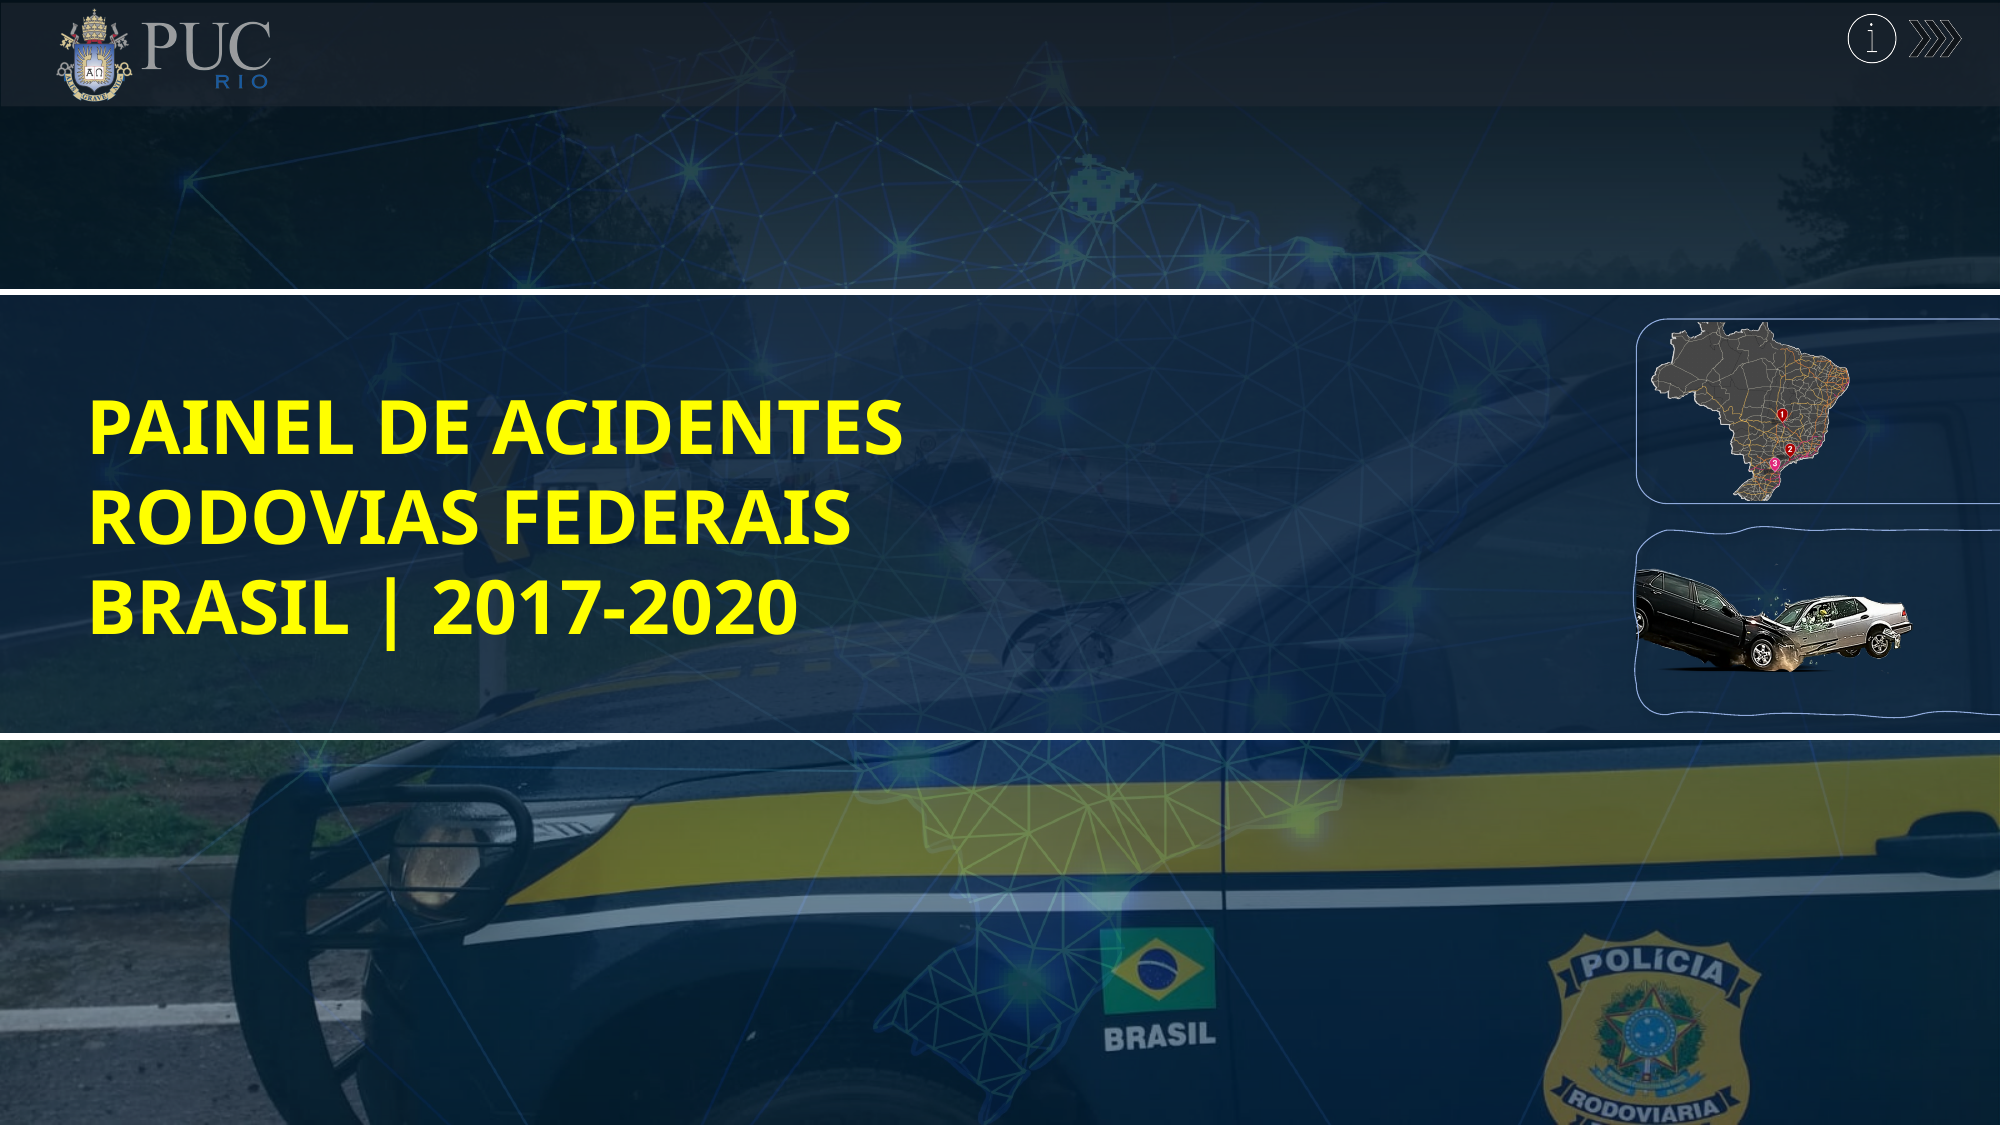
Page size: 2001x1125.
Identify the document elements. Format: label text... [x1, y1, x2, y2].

text_box PAINEL DE ACIDENTES RODOVIAS FEDERAIS BRASIL | 2017-2020 [0, 291, 2000, 737]
text_box [0, 2, 2000, 107]
text_box [0, 737, 2000, 1125]
text_box [1636, 525, 2000, 719]
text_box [1841, 7, 1966, 70]
picture [1636, 537, 1917, 692]
picture [1636, 321, 1861, 501]
text_box [1632, 553, 1636, 624]
text_box [1652, 317, 2000, 505]
text_box [0, 107, 2000, 291]
picture [41, 3, 285, 107]
